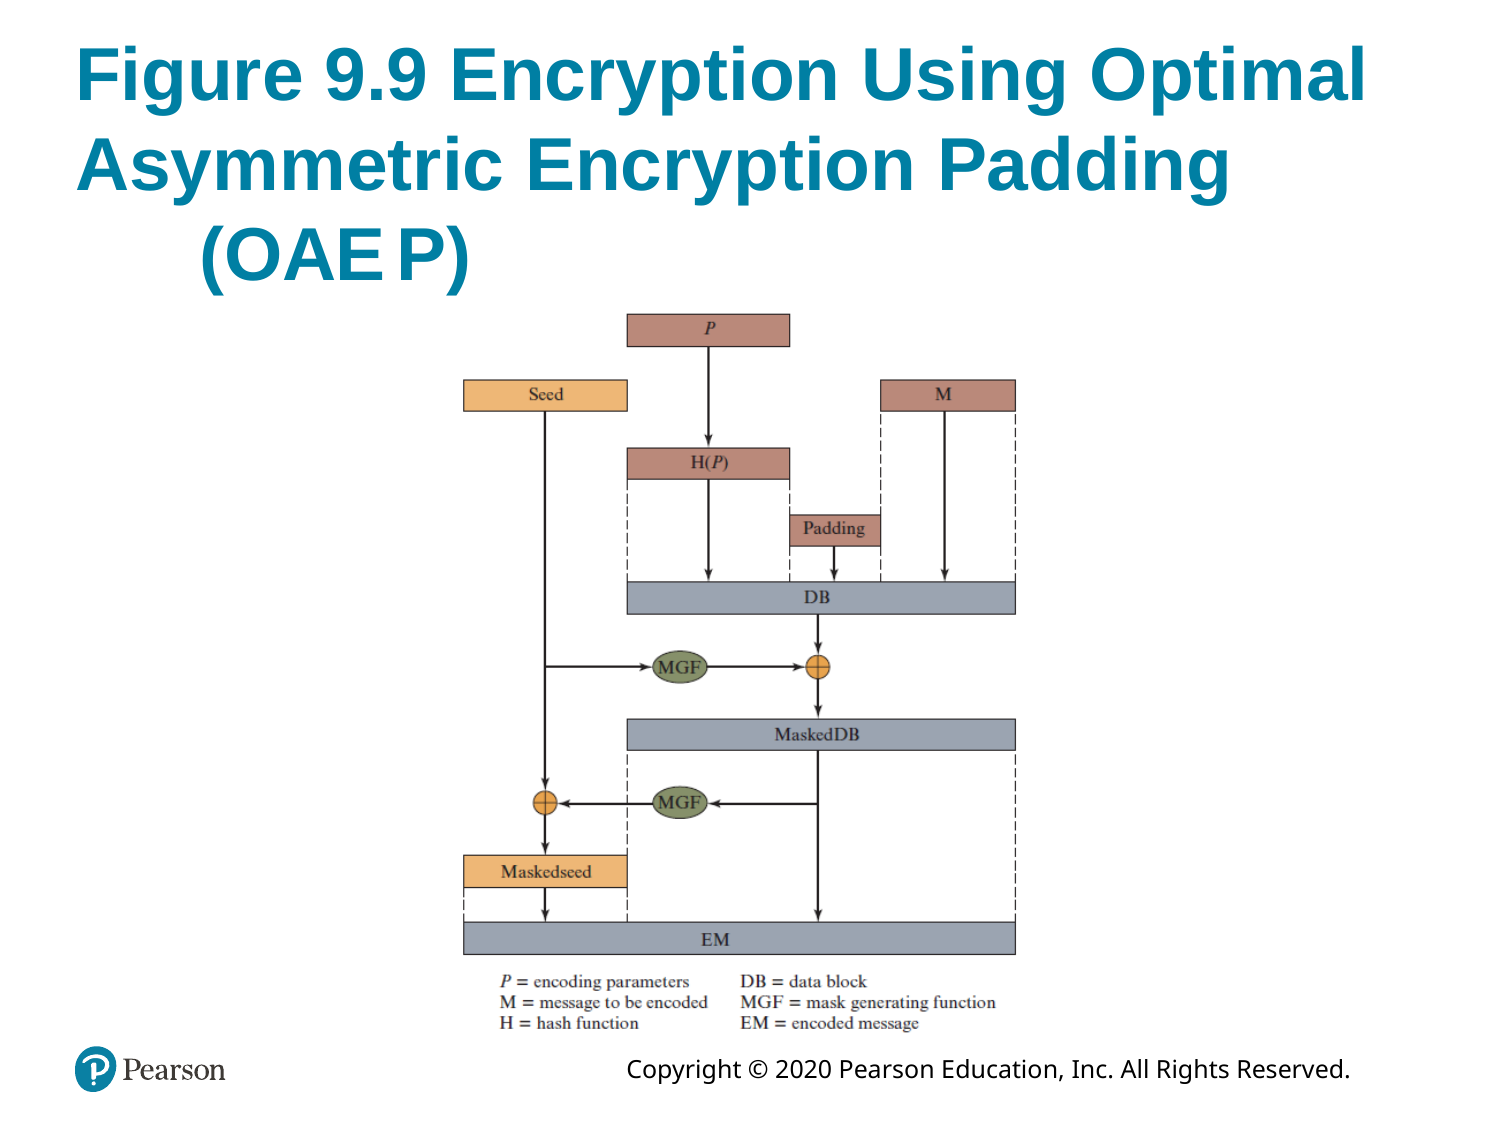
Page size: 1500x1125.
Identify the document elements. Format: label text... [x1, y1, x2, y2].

picture [453, 308, 1046, 1037]
title Figure 9.9 Encryption Using Optimal Asymmetric Encryption Padding (O A E P) [75, 25, 1425, 296]
